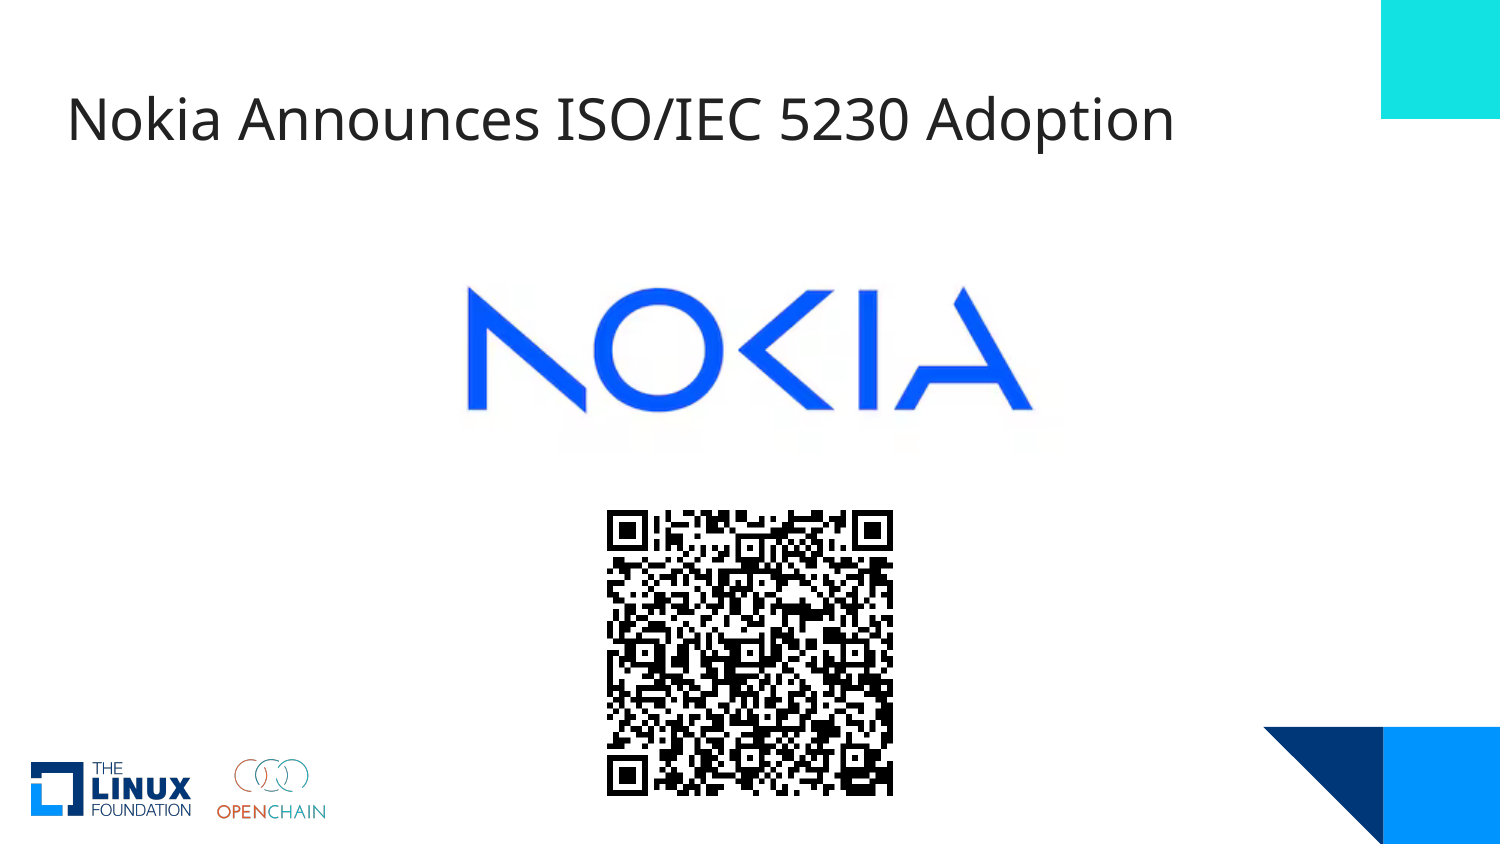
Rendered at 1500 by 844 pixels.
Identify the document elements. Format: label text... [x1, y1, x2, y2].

title Nokia Announces ISO/IEC 5230 Adoption [51, 67, 1449, 167]
picture [31, 762, 191, 816]
picture [215, 757, 327, 821]
picture [343, 165, 1182, 815]
